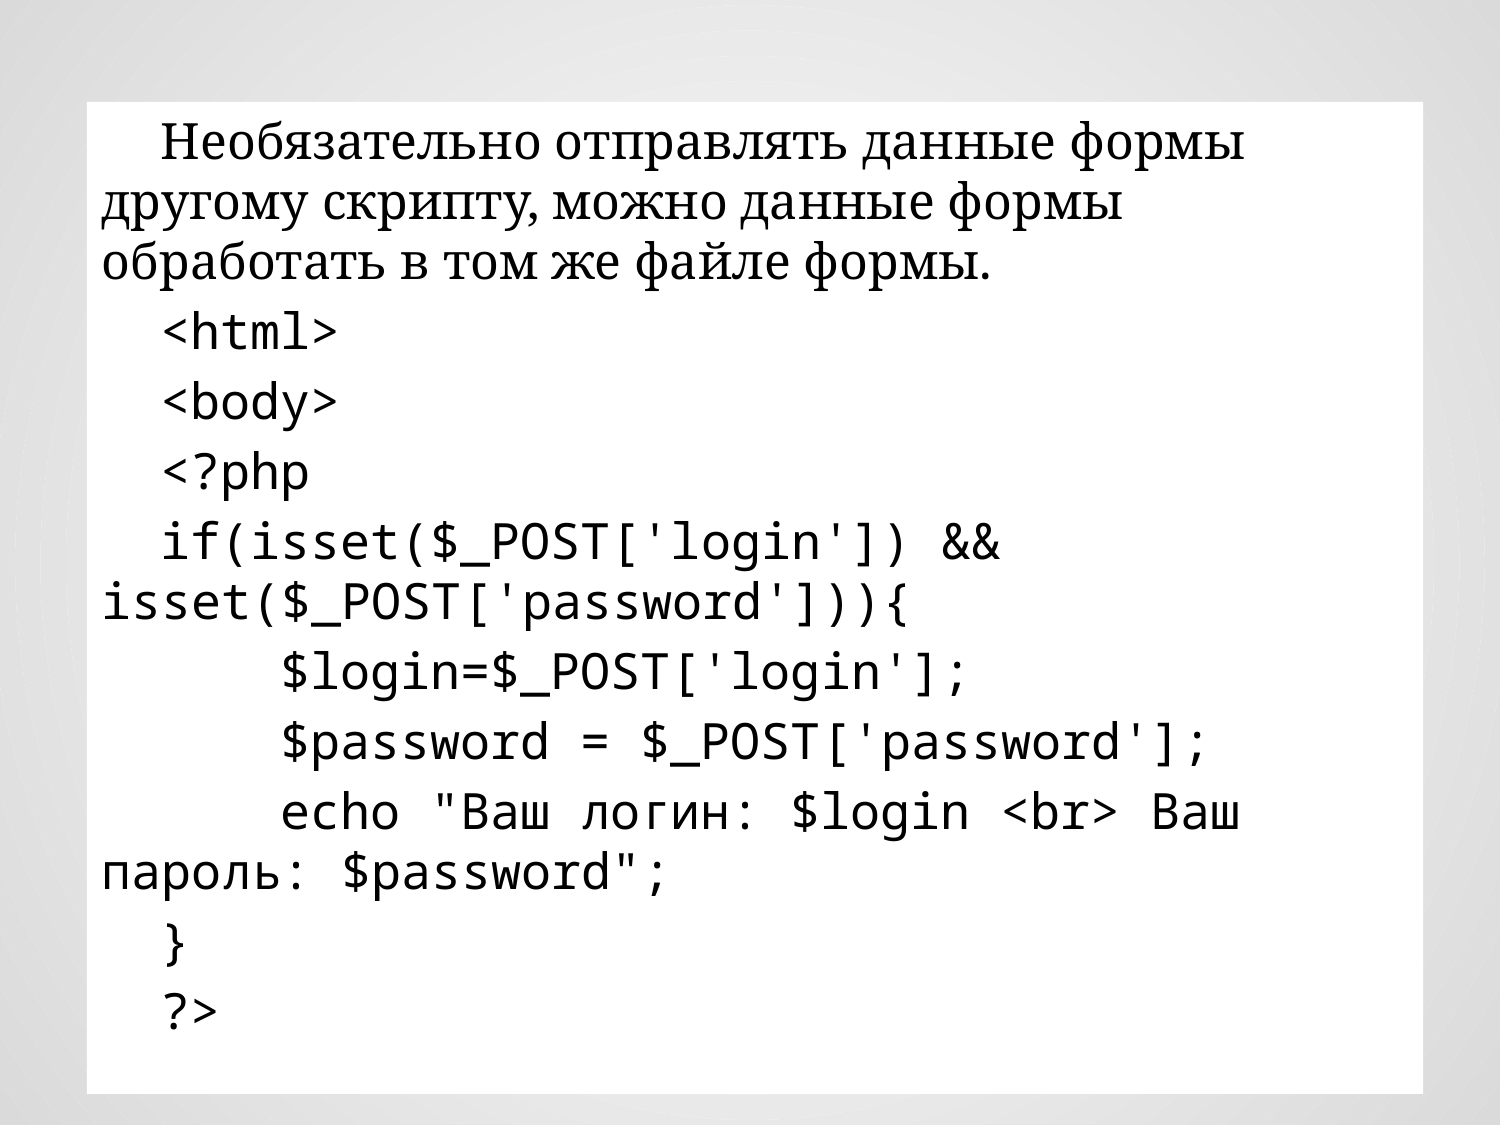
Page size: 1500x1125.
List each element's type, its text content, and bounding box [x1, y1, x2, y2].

text_box Необязательно отправлять данные формы другому скрипту, можно данные формы обработать в том же файле формы. <html> <body> <?php if(isset($_POST['login']) && isset($_POST['password'])){ $login=$_POST['login']; $password = $_POST['password']; echo "Ваш логин: $login <br> Ваш пароль: $password"; } ?> [86, 101, 1424, 1094]
